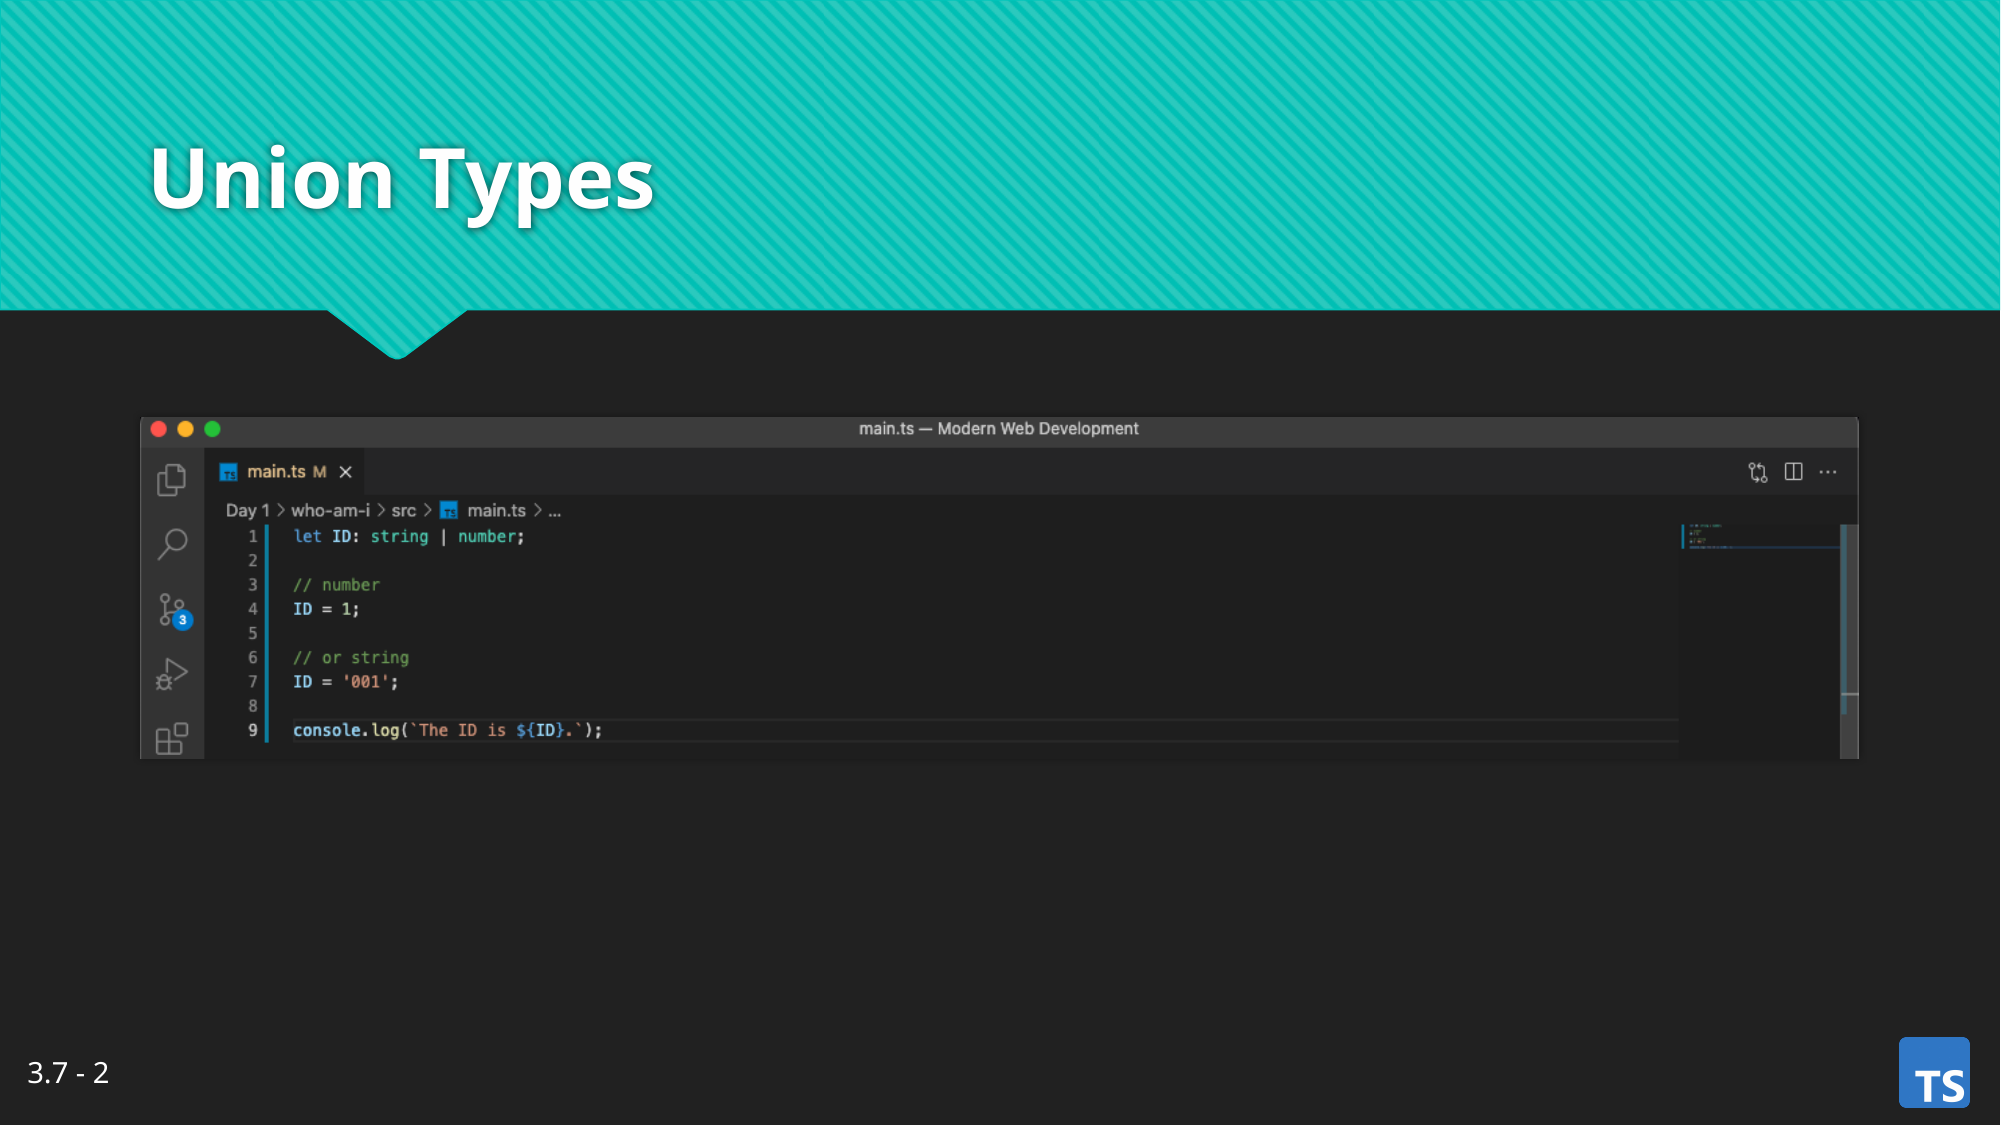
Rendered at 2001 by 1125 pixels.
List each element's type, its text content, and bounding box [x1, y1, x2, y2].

title Union Types [132, 73, 1868, 233]
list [140, 417, 1859, 759]
text_box 3.7 - 2 [0, 1047, 138, 1098]
picture [1898, 1037, 1970, 1108]
